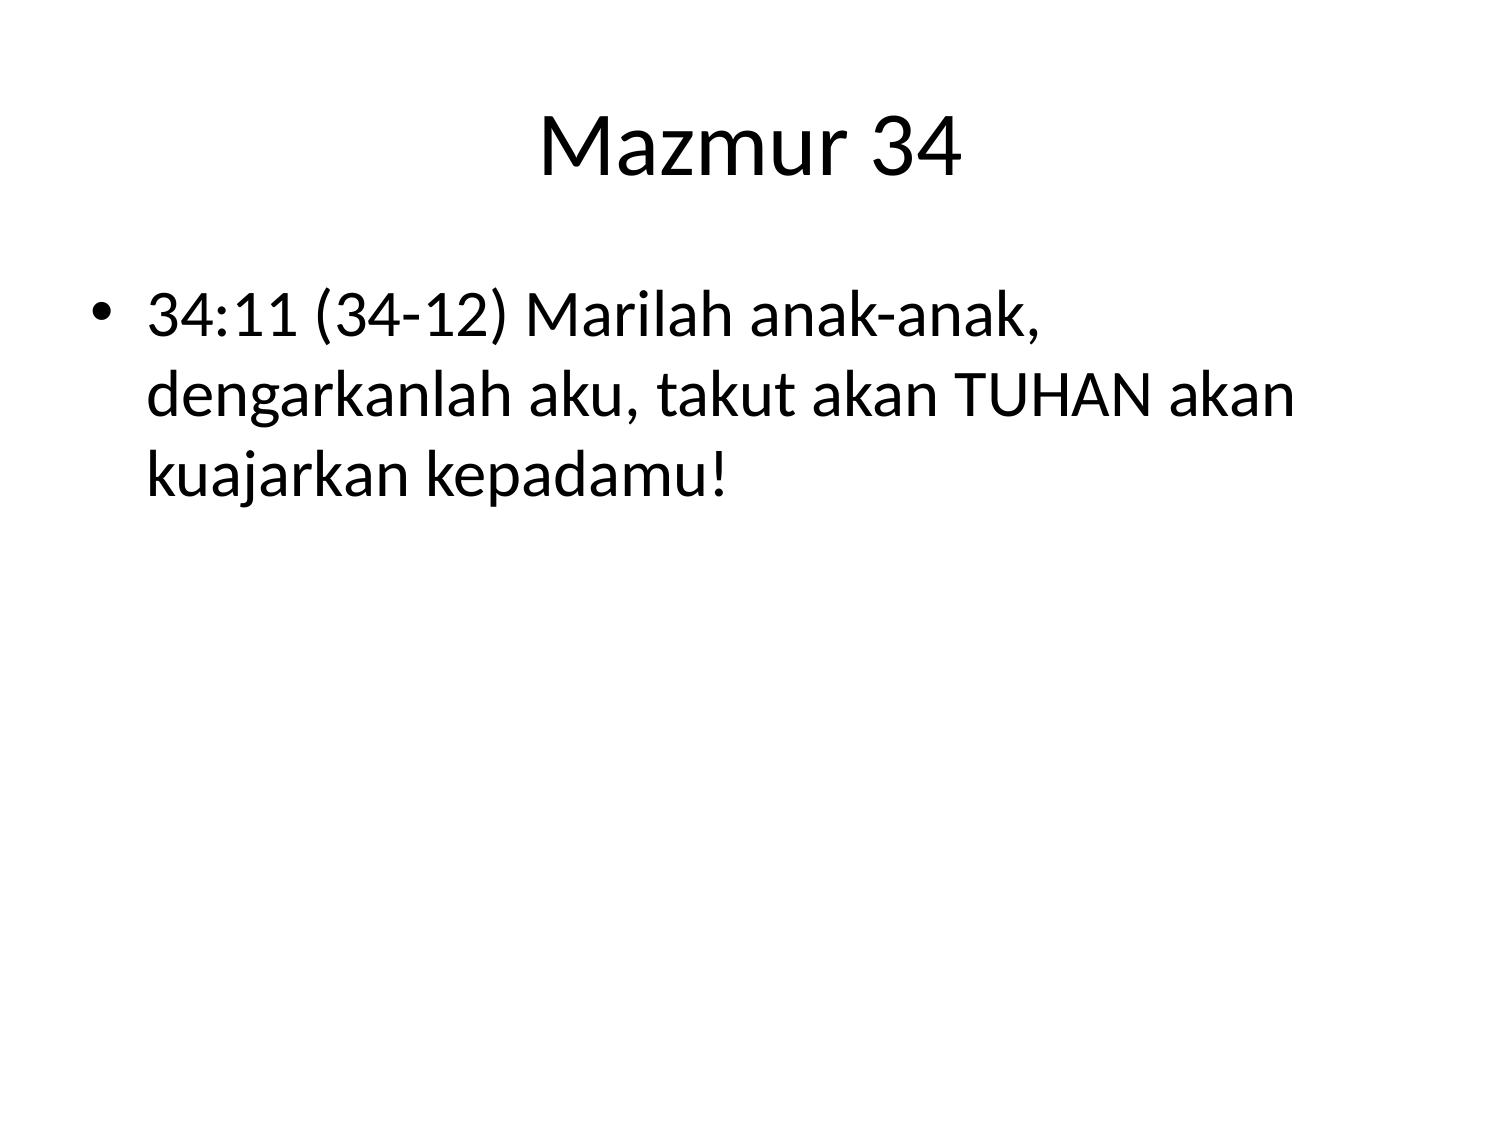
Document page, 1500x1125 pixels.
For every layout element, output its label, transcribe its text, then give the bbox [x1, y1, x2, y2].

title Mazmur 34 [75, 45, 1425, 233]
list 34:11 (34-12) Marilah anak-anak, dengarkanlah aku, takut akan TUHAN akan kuajarkan kepadamu! [75, 262, 1425, 1005]
